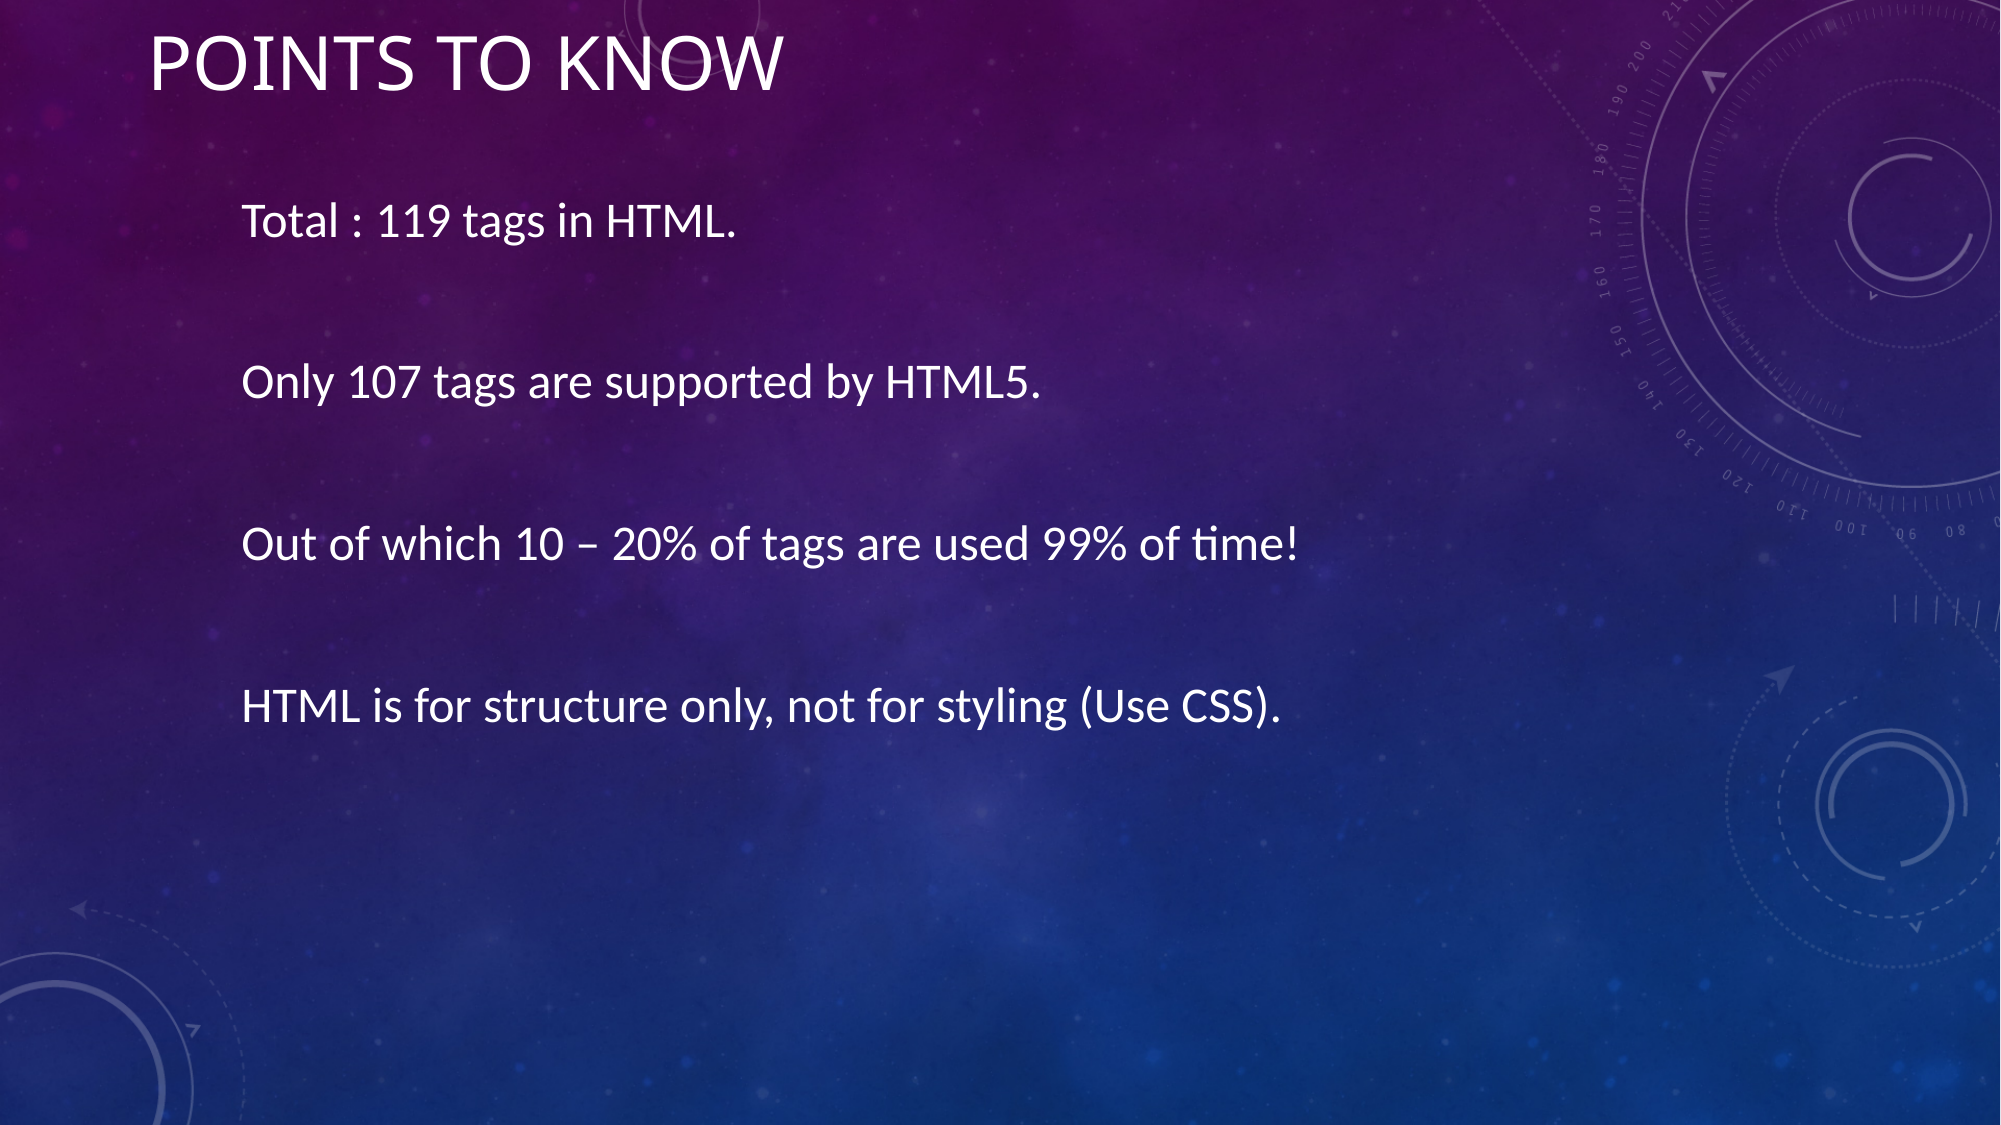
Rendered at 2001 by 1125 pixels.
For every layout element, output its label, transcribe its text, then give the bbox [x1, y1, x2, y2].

picture [0, 0, 2001, 1125]
title Points to know [132, 0, 2000, 120]
list Total : 119 tags in HTML. Only 107 tags are supported by HTML5. Out of which 10 – 20% of tags are used 99% of time! HTML is for structure only, not for styling (Use CSS). [226, 120, 1439, 800]
